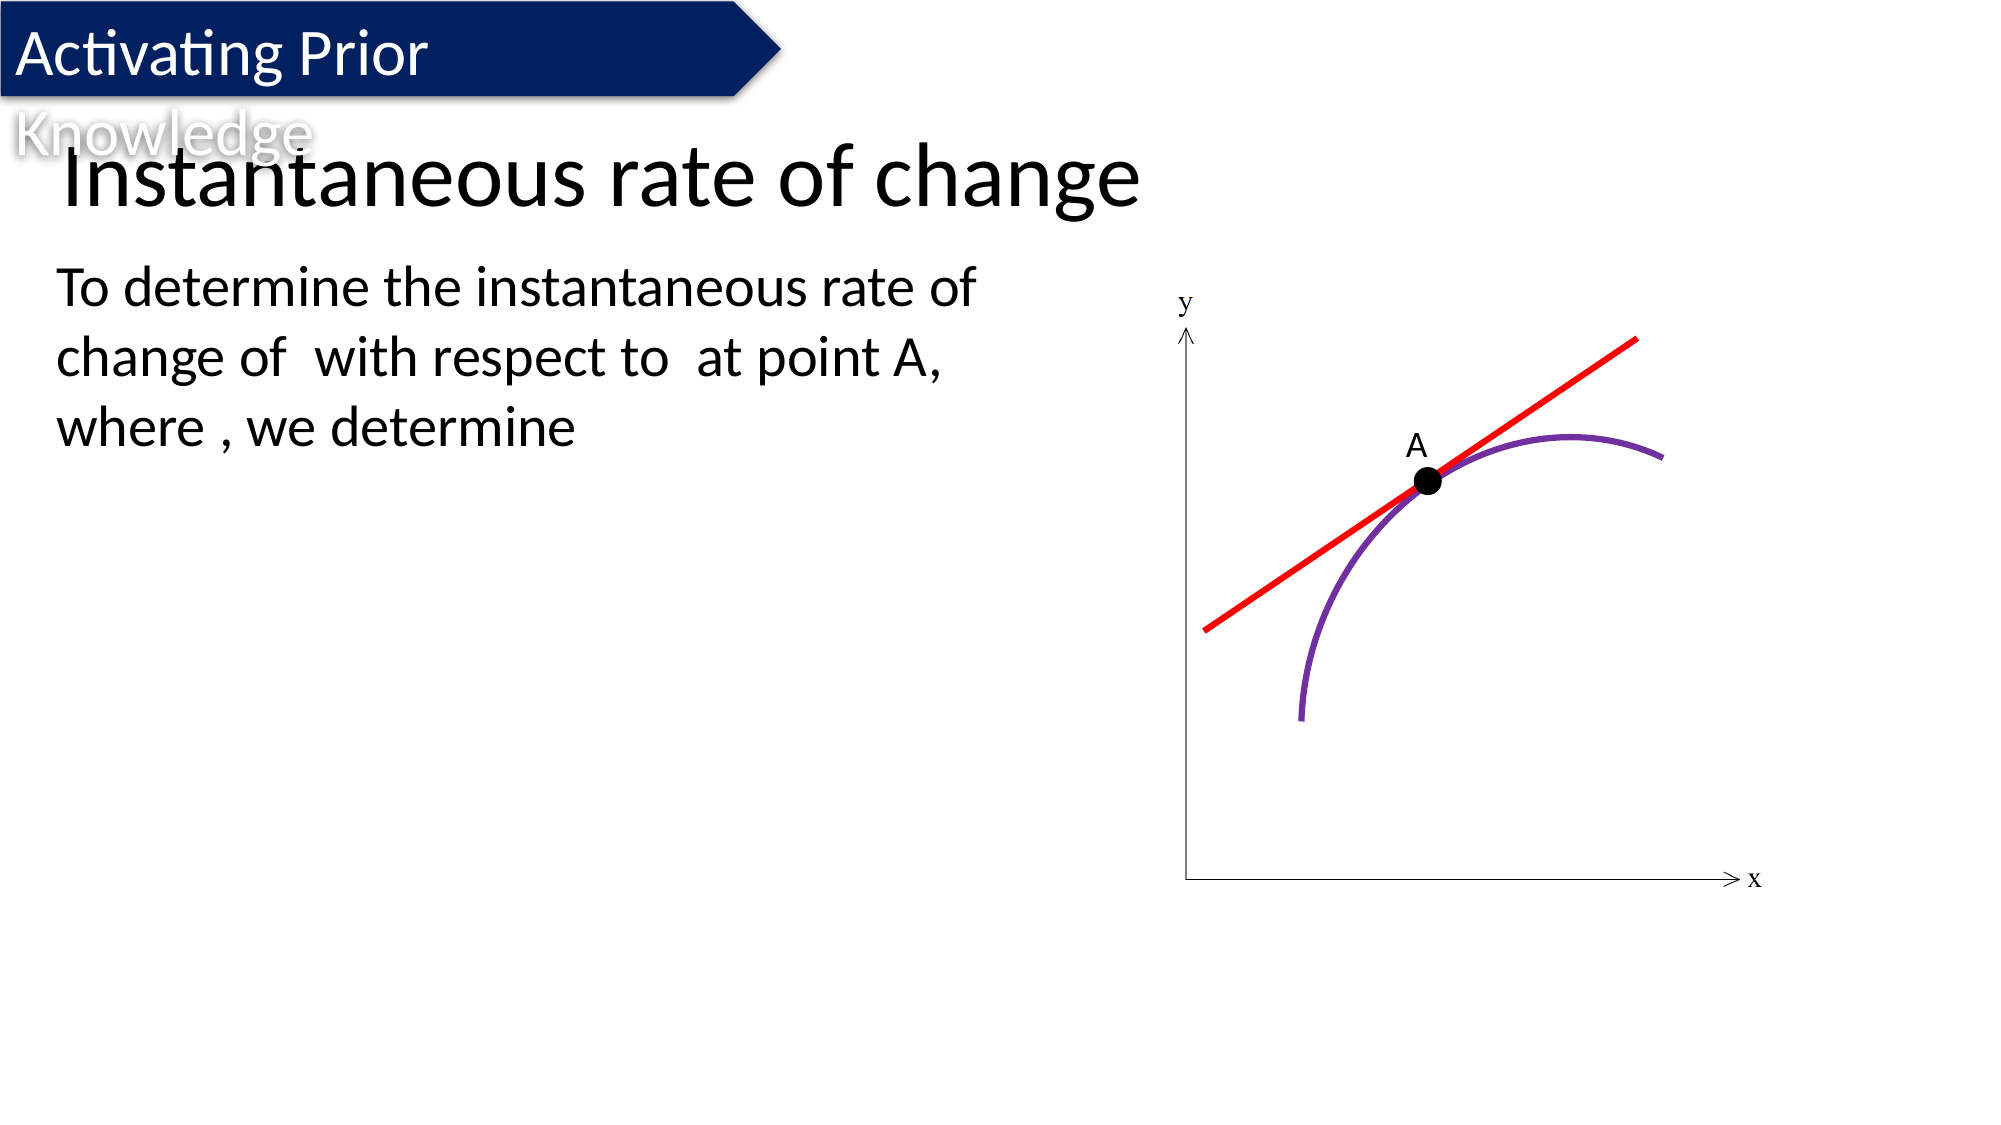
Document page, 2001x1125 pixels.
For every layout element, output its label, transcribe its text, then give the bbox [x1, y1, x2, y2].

text_box Activating Prior Knowledge [0, 1, 782, 97]
picture [1168, 287, 1772, 899]
title Instantaneous rate of change [46, 105, 1438, 248]
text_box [1203, 338, 1638, 632]
